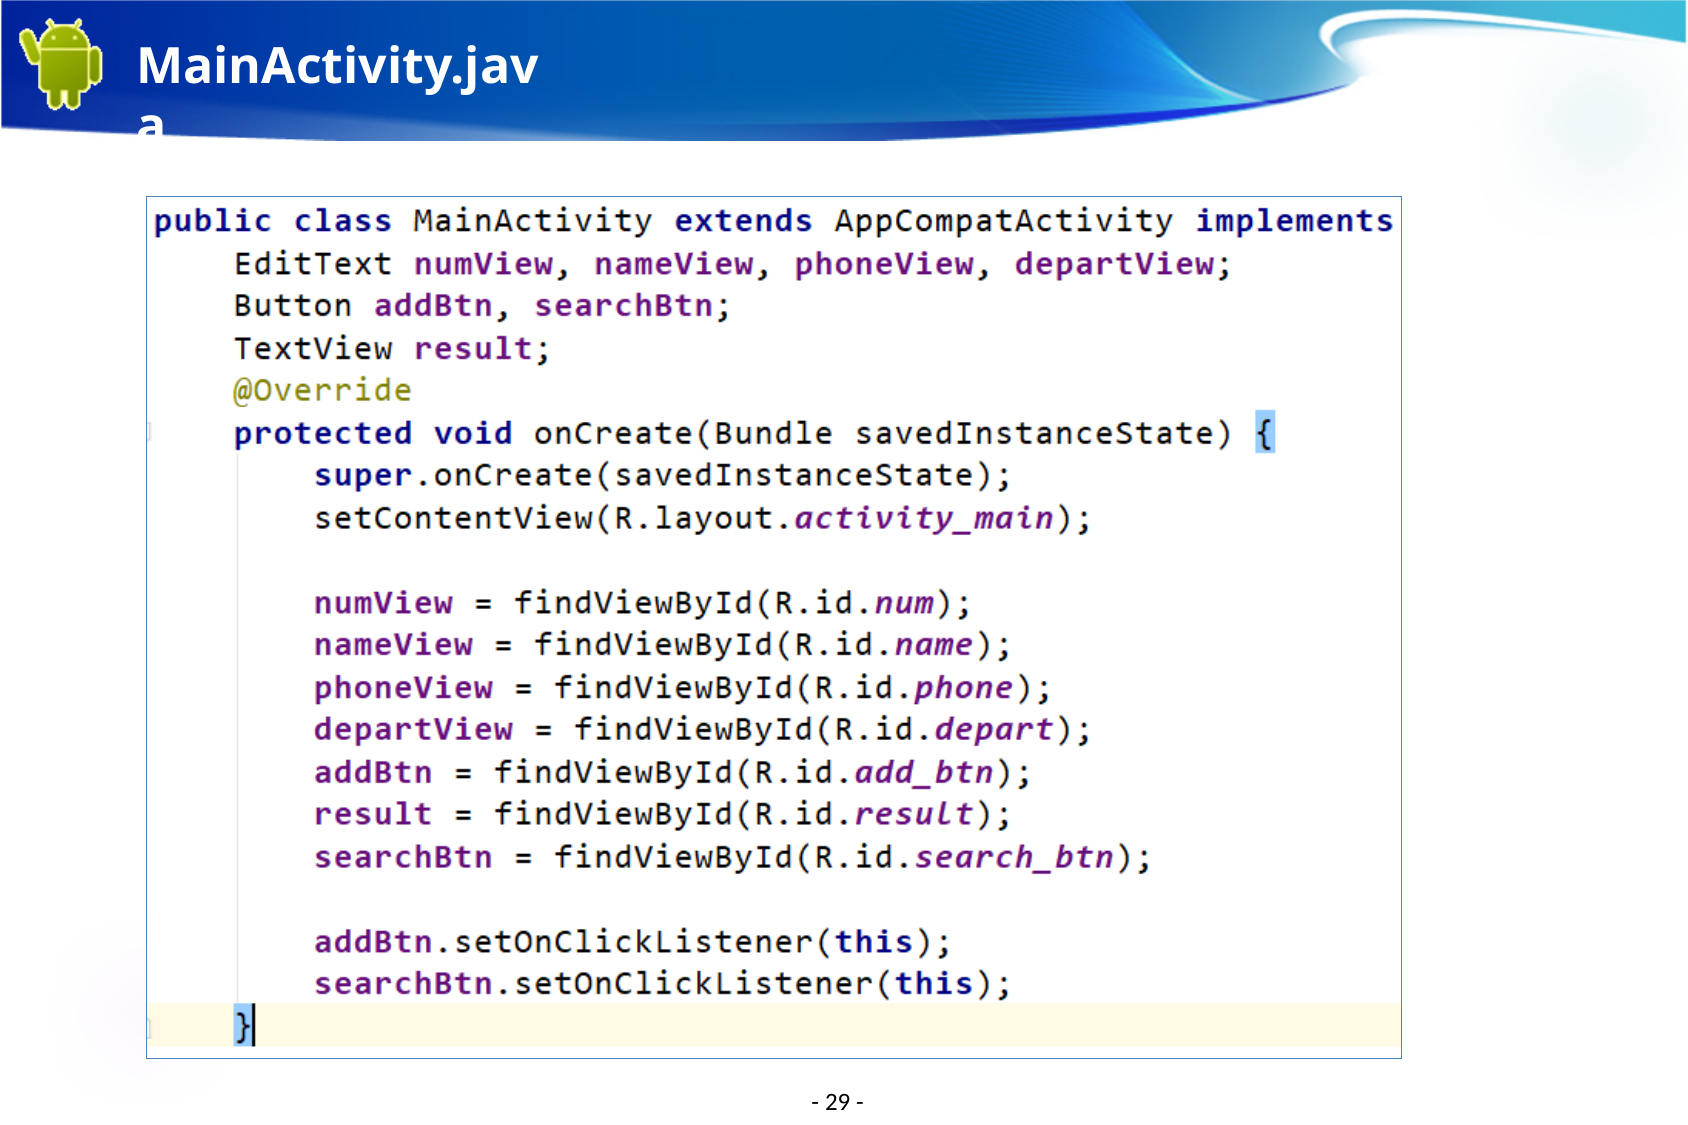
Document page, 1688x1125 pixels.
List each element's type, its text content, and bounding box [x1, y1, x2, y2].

picture [0, 0, 1688, 141]
picture [146, 195, 1402, 1059]
title MainActivity.java [134, 31, 545, 96]
